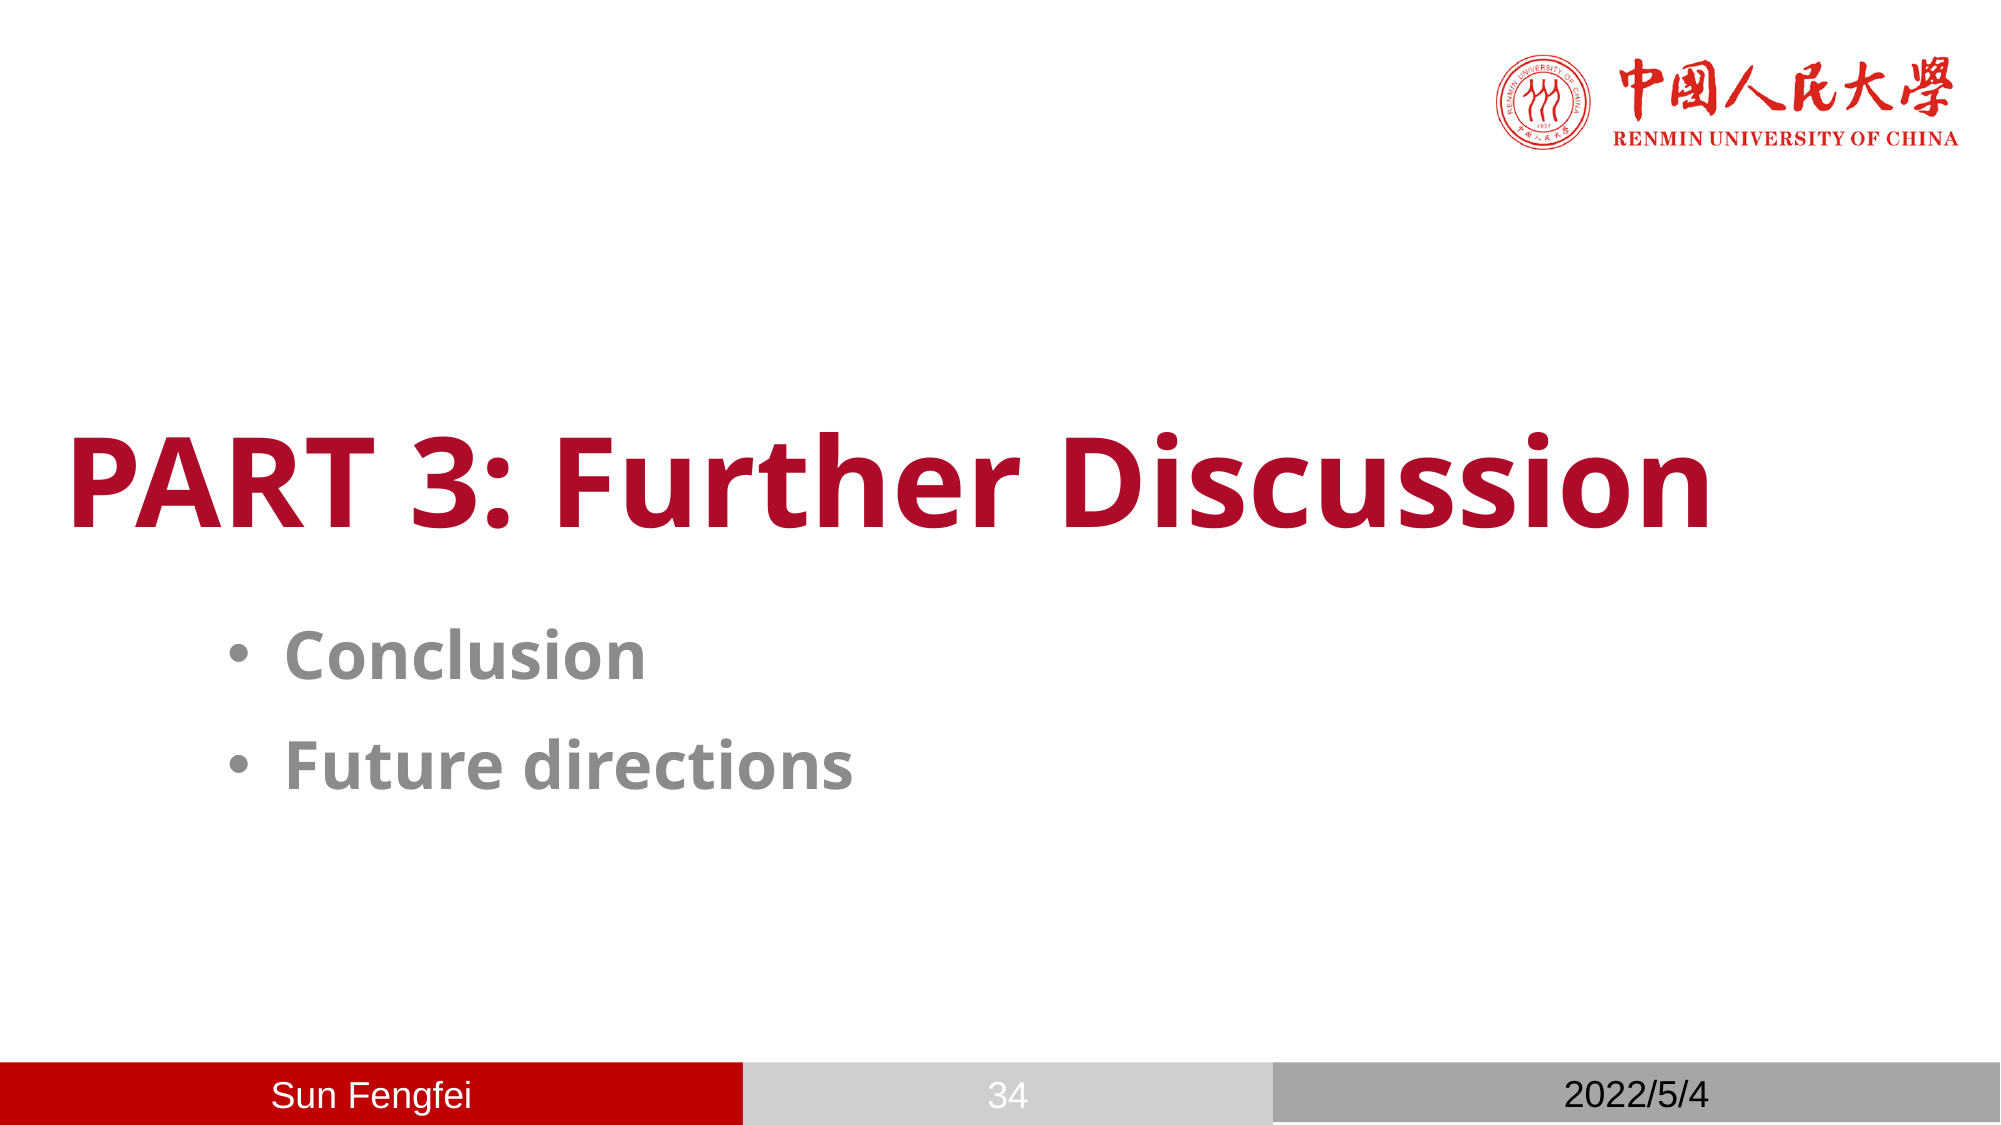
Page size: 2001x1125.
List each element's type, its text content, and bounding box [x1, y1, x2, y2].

picture [1476, 41, 1965, 94]
list Conclusion Future directions [137, 585, 1863, 1016]
title PART 3: Further Discussion [48, 94, 2000, 563]
